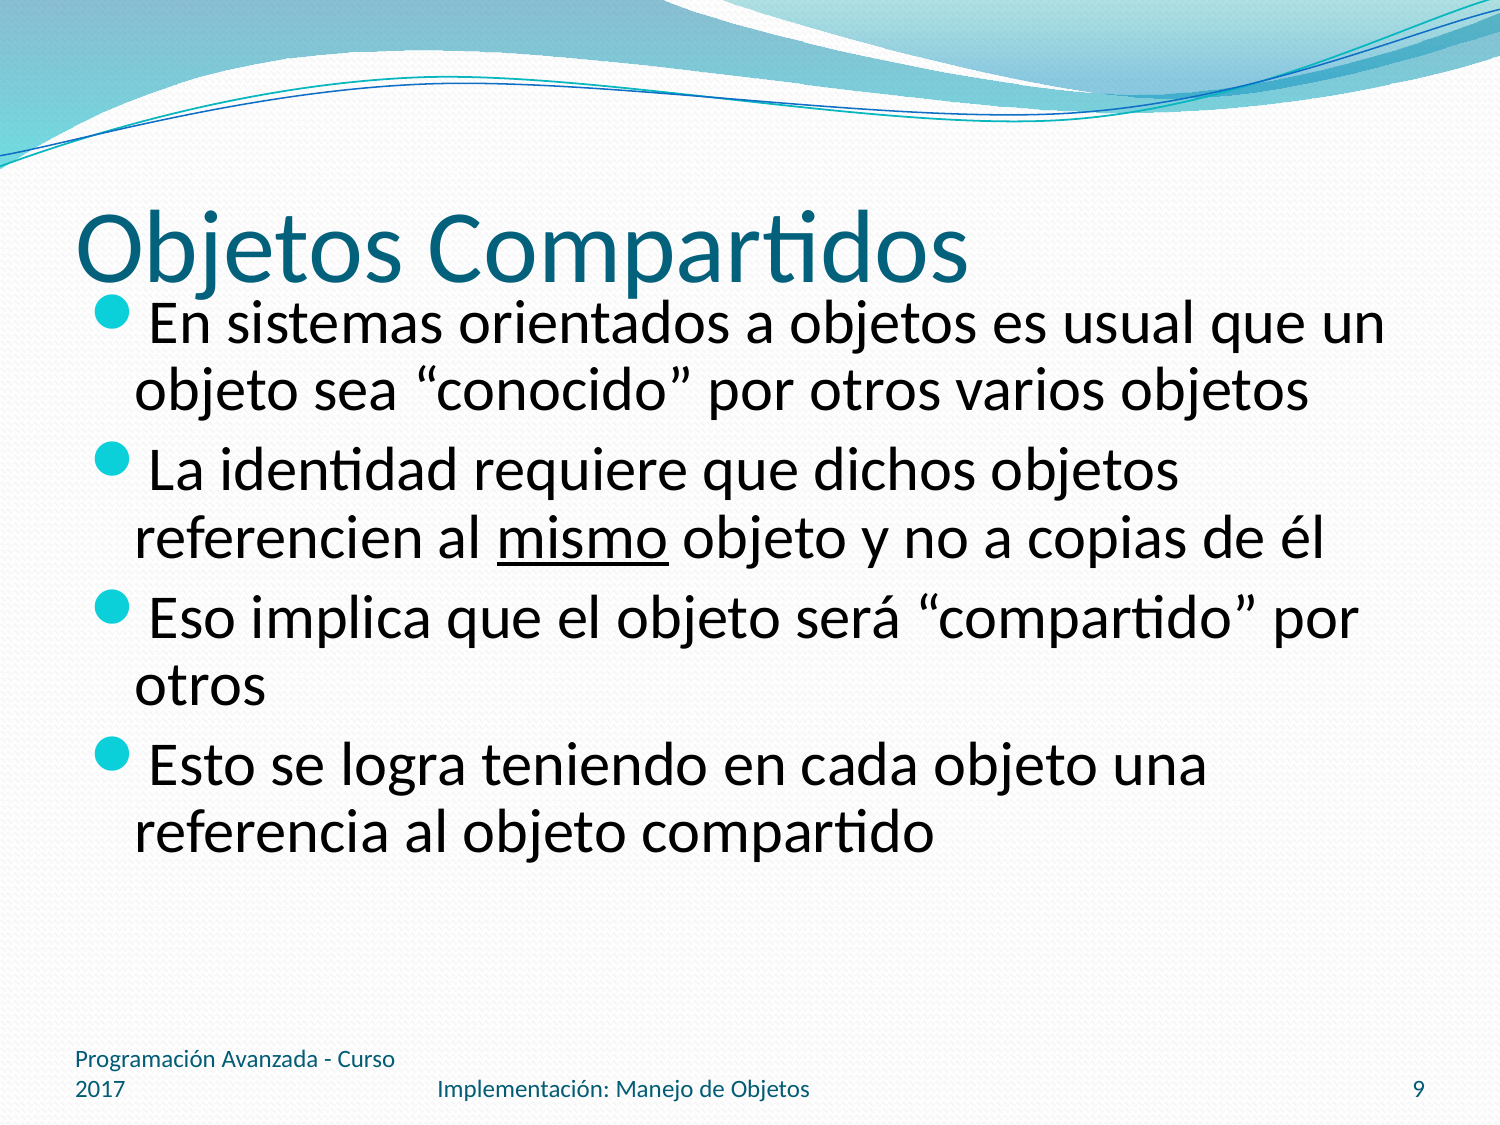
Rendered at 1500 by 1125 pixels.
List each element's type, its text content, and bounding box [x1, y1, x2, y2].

slide_number 9 [1299, 1042, 1425, 1103]
title Objetos Compartidos [75, 115, 1425, 282]
list En sistemas orientados a objetos es usual que un objeto sea “conocido” por otros varios objetos La identidad requiere que dichos objetos referencien al mismo objeto y no a copias de él Eso implica que el objeto será “compartido” por otros Esto se logra teniendo en cada objeto una referencia al objeto compartido [75, 282, 1483, 1059]
slide_number Programación Avanzada - Curso 2017 [75, 1042, 425, 1103]
footer Implementación: Manejo de Objetos [437, 1042, 988, 1103]
